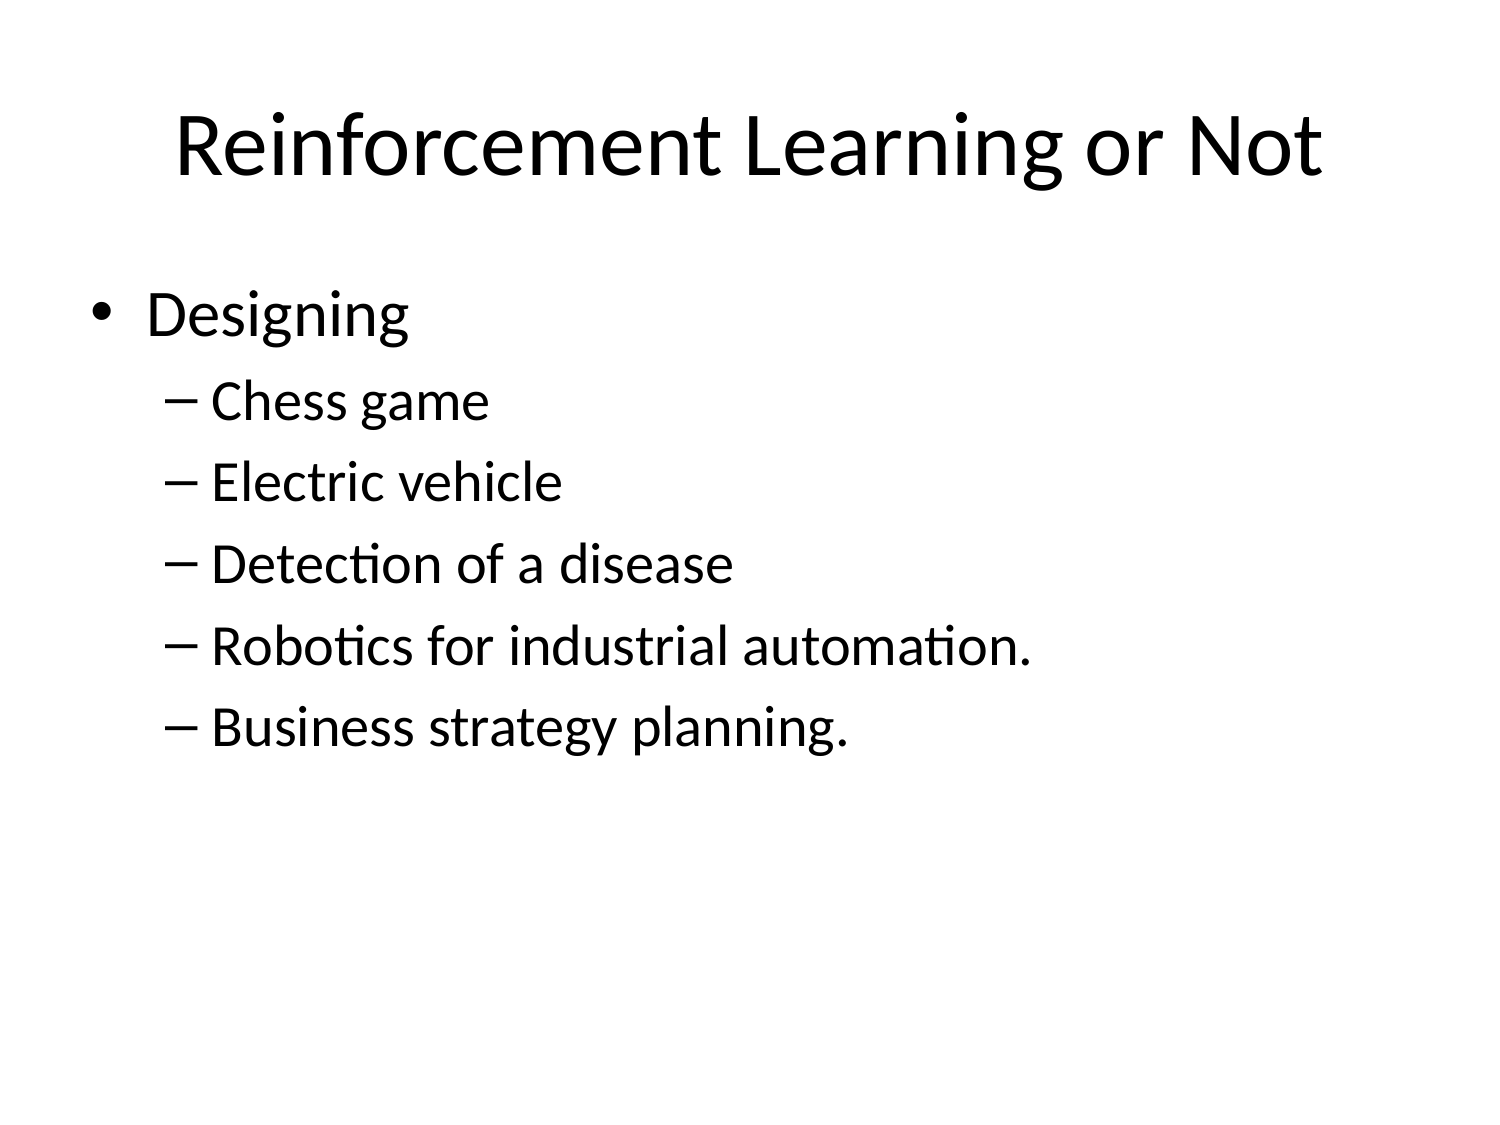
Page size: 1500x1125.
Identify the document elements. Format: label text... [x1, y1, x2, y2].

list Designing Chess game Electric vehicle Detection of a disease Robotics for industrial automation. Business strategy planning. [75, 262, 1425, 1005]
title Reinforcement Learning or Not [75, 45, 1425, 233]
